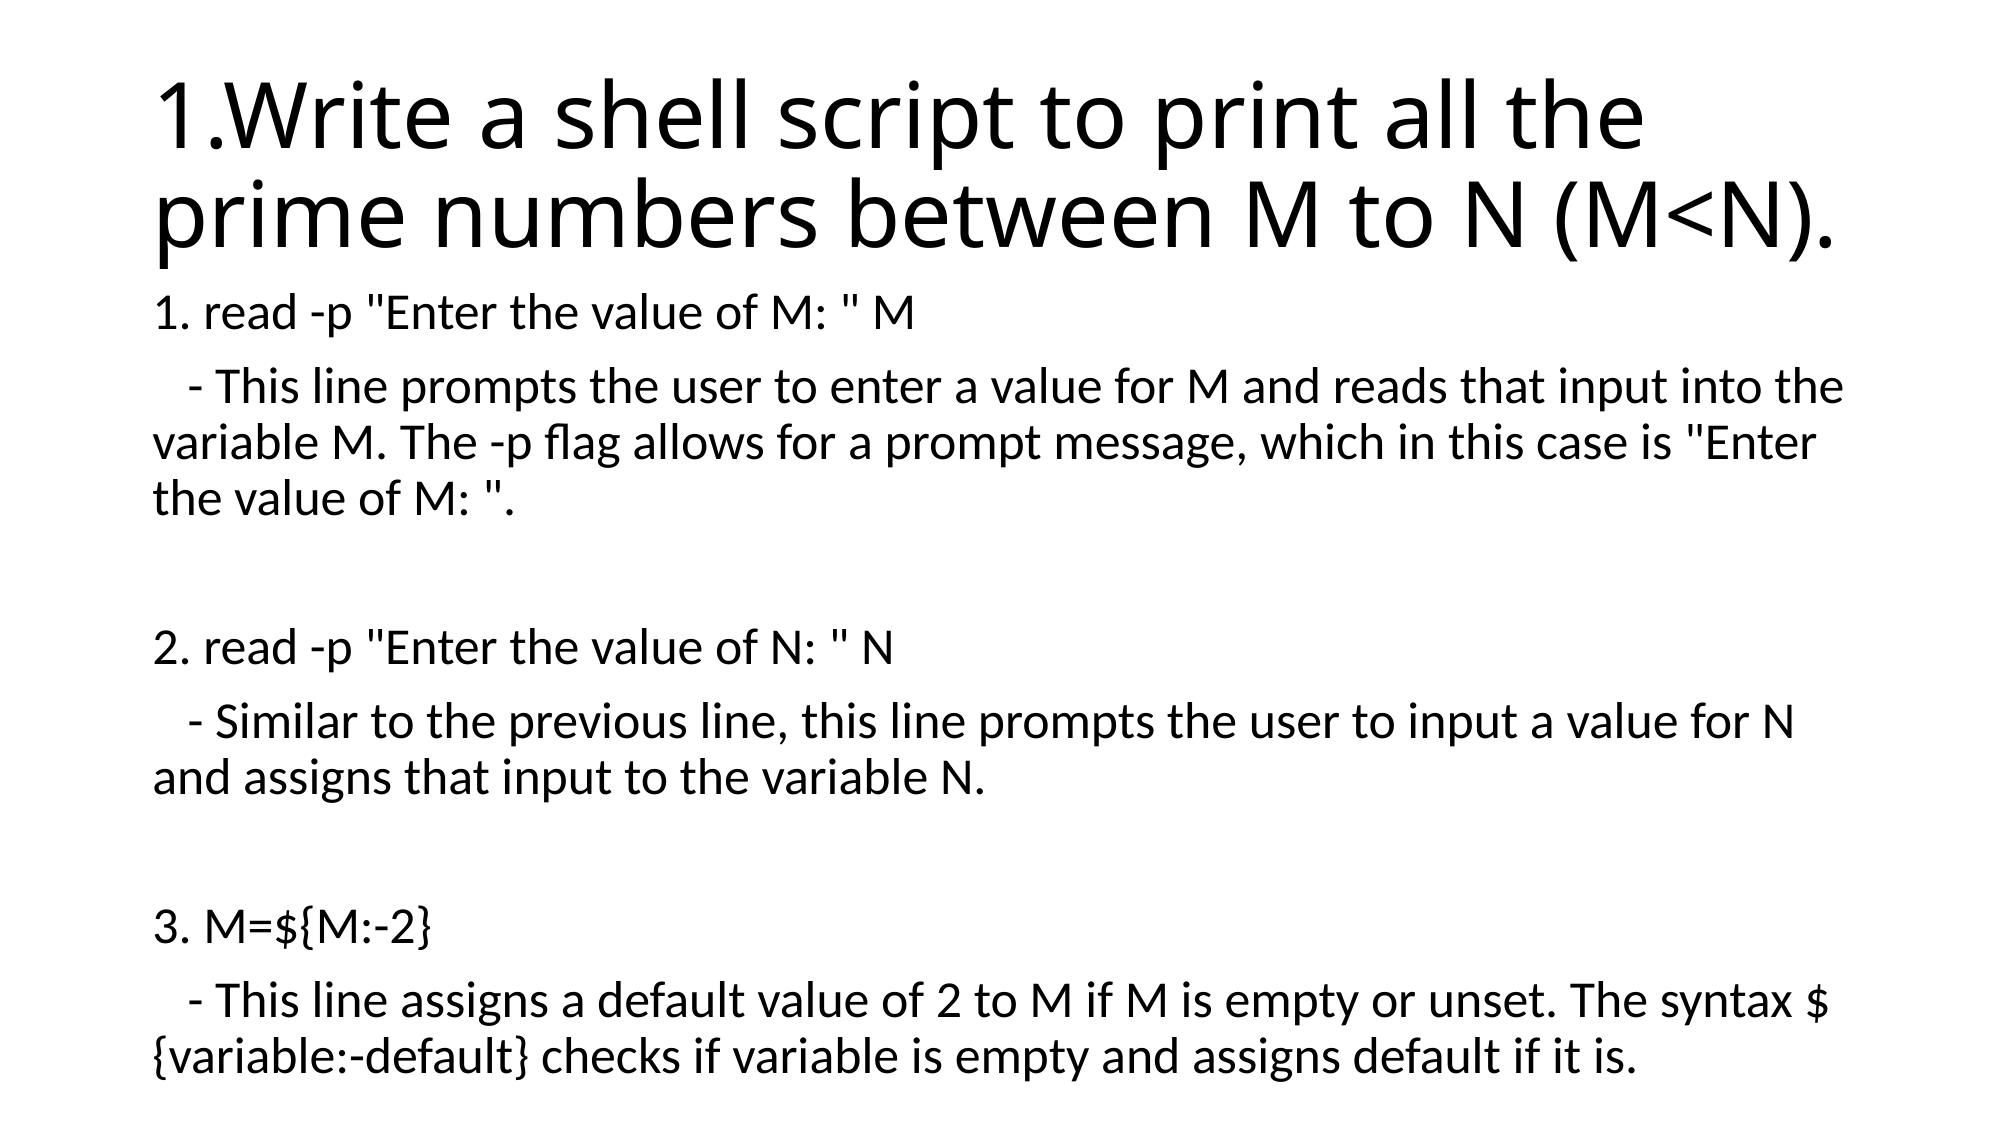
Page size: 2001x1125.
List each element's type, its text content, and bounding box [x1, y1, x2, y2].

list 1. read -p "Enter the value of M: " M - This line prompts the user to enter a value for M and reads that input into the variable M. The -p flag allows for a prompt message, which in this case is "Enter the value of M: ". 2. read -p "Enter the value of N: " N - Similar to the previous line, this line prompts the user to input a value for N and assigns that input to the variable N. 3. M=${M:-2} - This line assigns a default value of 2 to M if M is empty or unset. The syntax ${variable:-default} checks if variable is empty and assigns default if it is. [137, 277, 1863, 1102]
title 1.Write a shell script to print all the prime numbers between M to N (M<N). [137, 59, 1863, 277]
